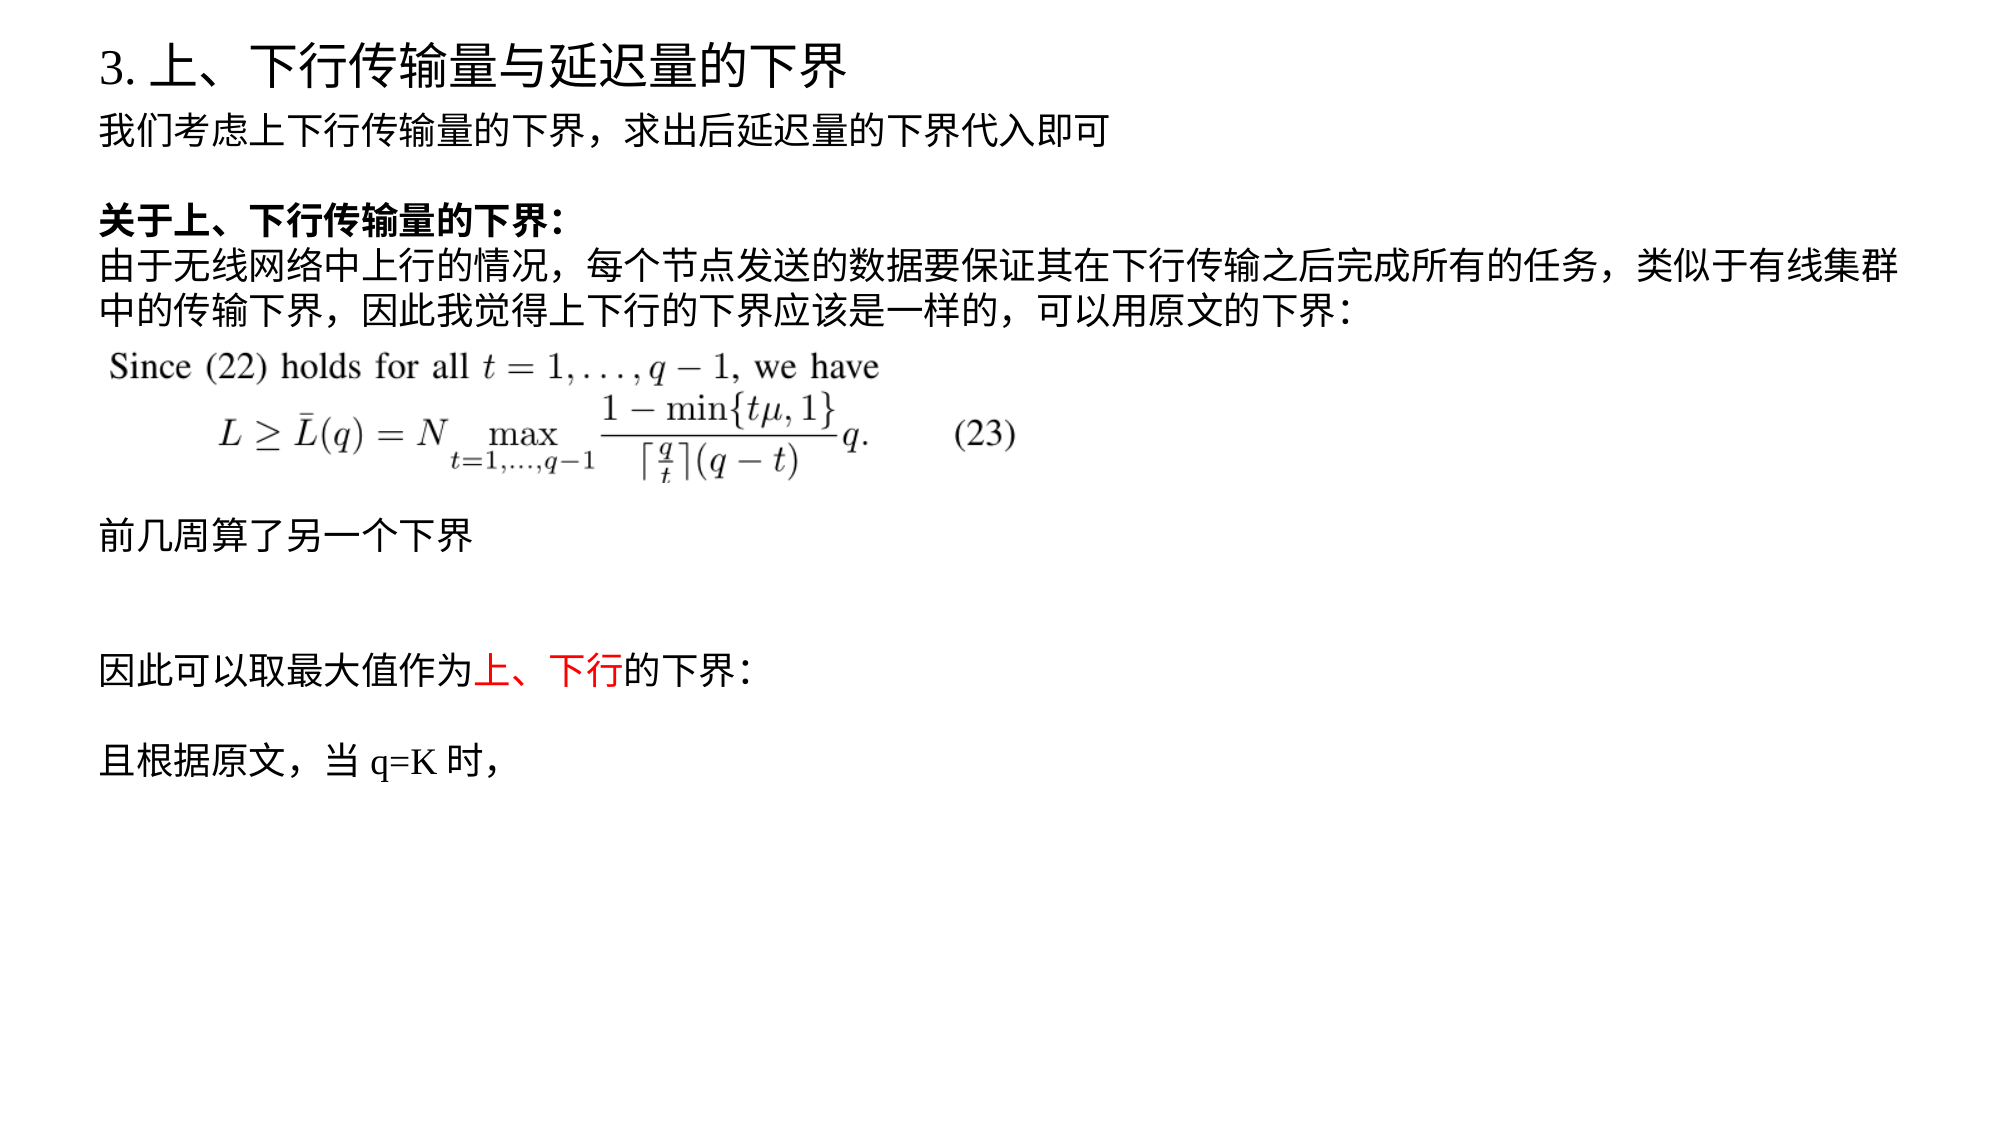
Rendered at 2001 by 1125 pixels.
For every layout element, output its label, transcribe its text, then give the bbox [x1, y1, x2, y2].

picture [99, 348, 1019, 483]
title 3.上、下行传输量与延迟量的下界 [84, 37, 1919, 99]
